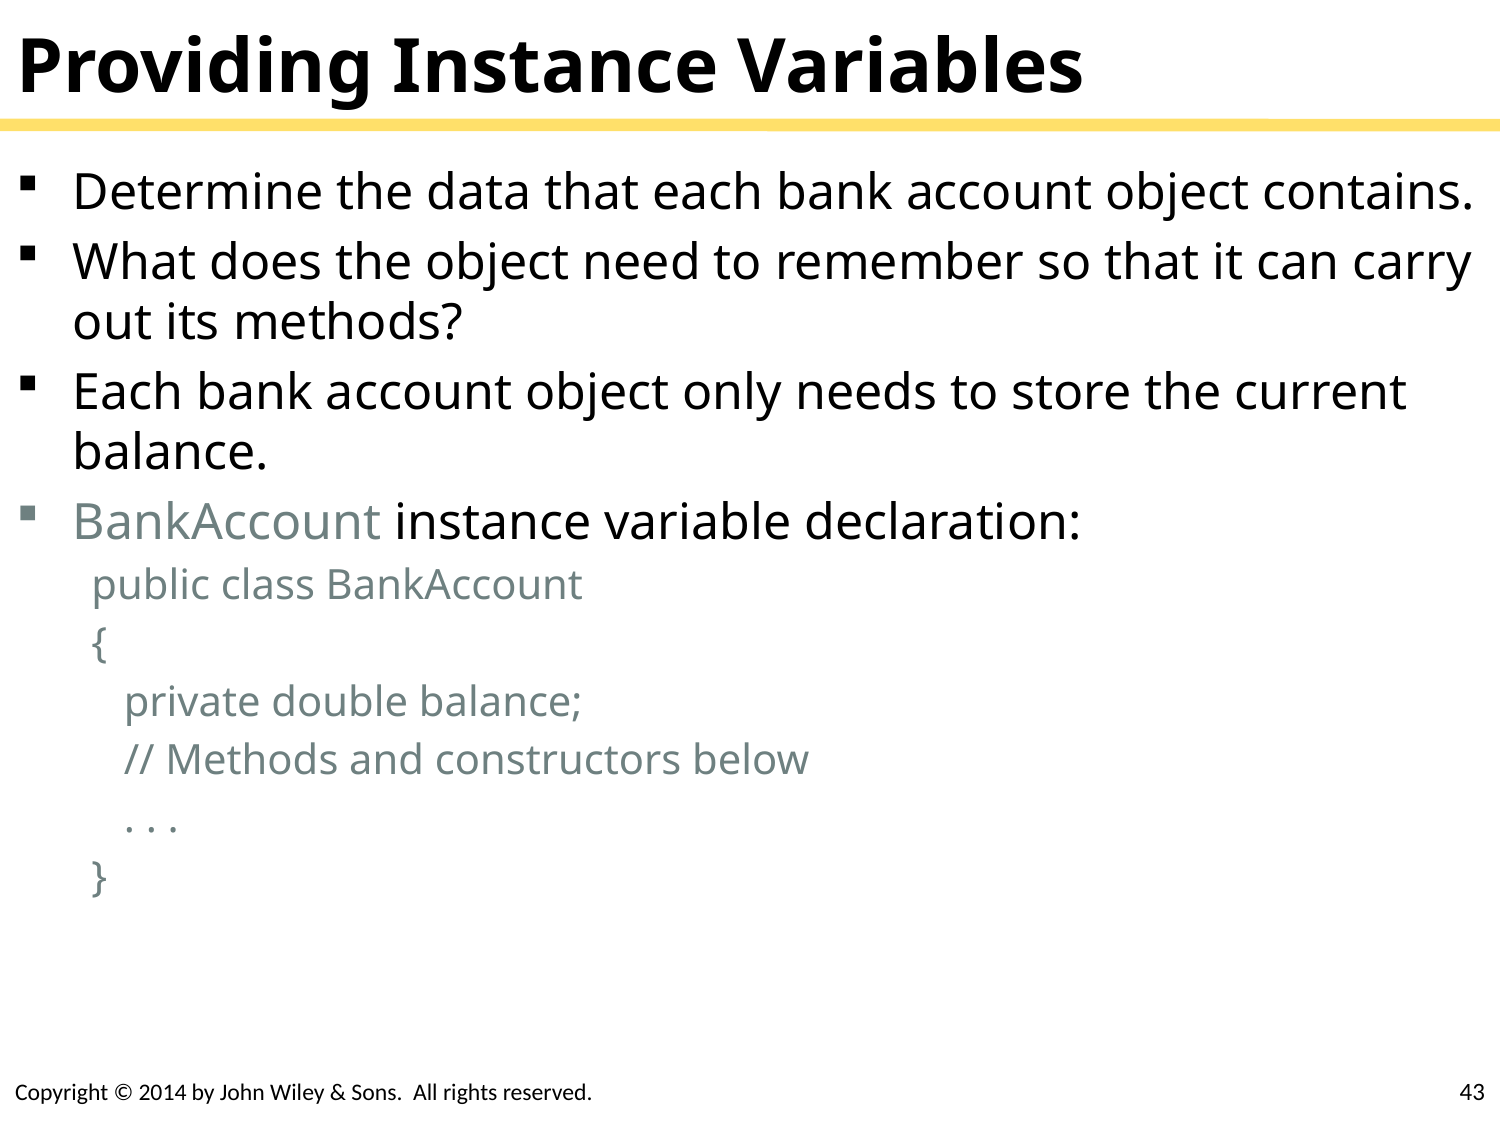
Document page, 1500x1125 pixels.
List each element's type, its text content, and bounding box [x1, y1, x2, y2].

list Determine the data that each bank account object contains. What does the object need to remember so that it can carry out its methods? Each bank account object only needs to store the current balance. BankAccount instance variable declaration: public class BankAccount { private double balance; // Methods and constructors below . . . } [1, 152, 1500, 998]
title Providing Instance Variables [1, 0, 1500, 125]
